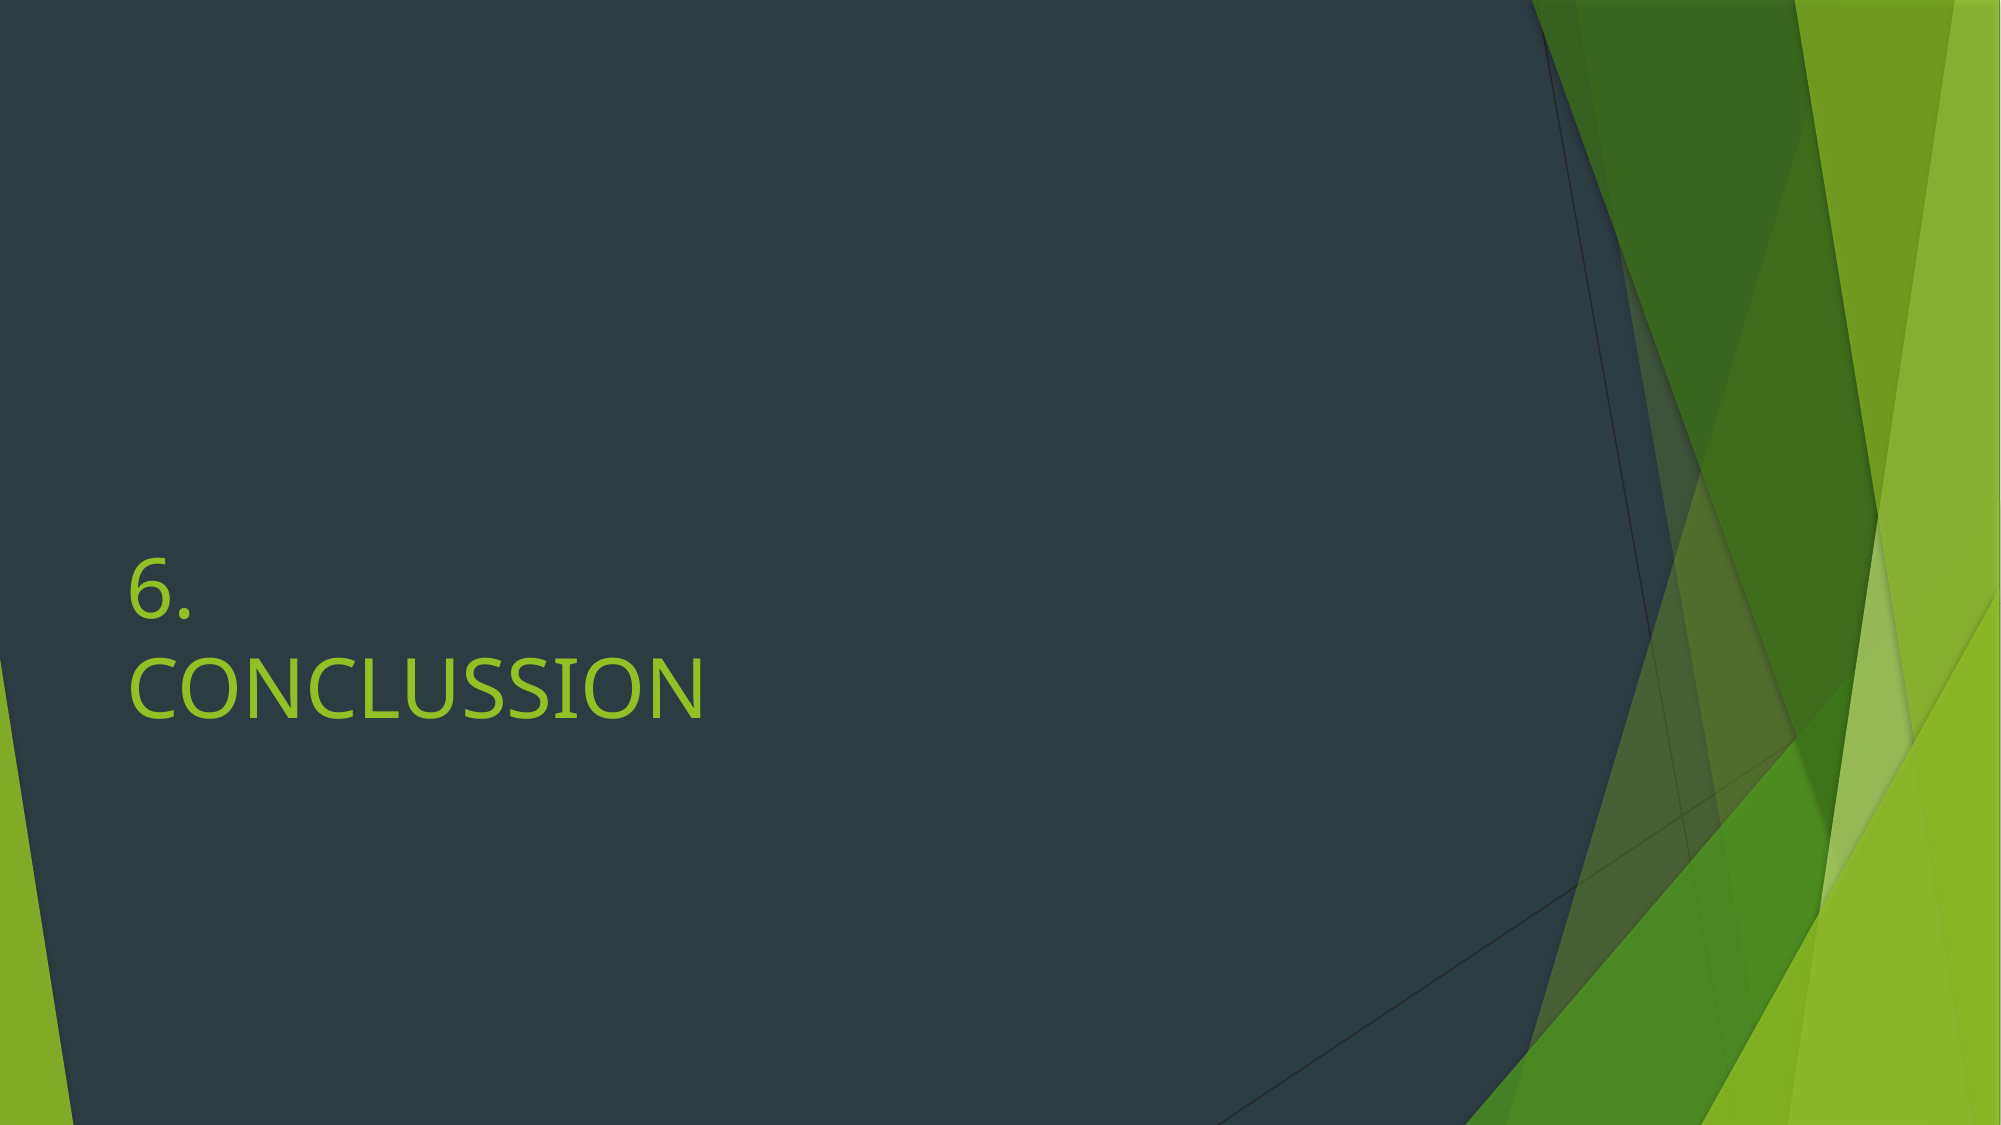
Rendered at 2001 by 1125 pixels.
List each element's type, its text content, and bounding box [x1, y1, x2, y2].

title 6. CONCLUSSION [111, 443, 1522, 743]
